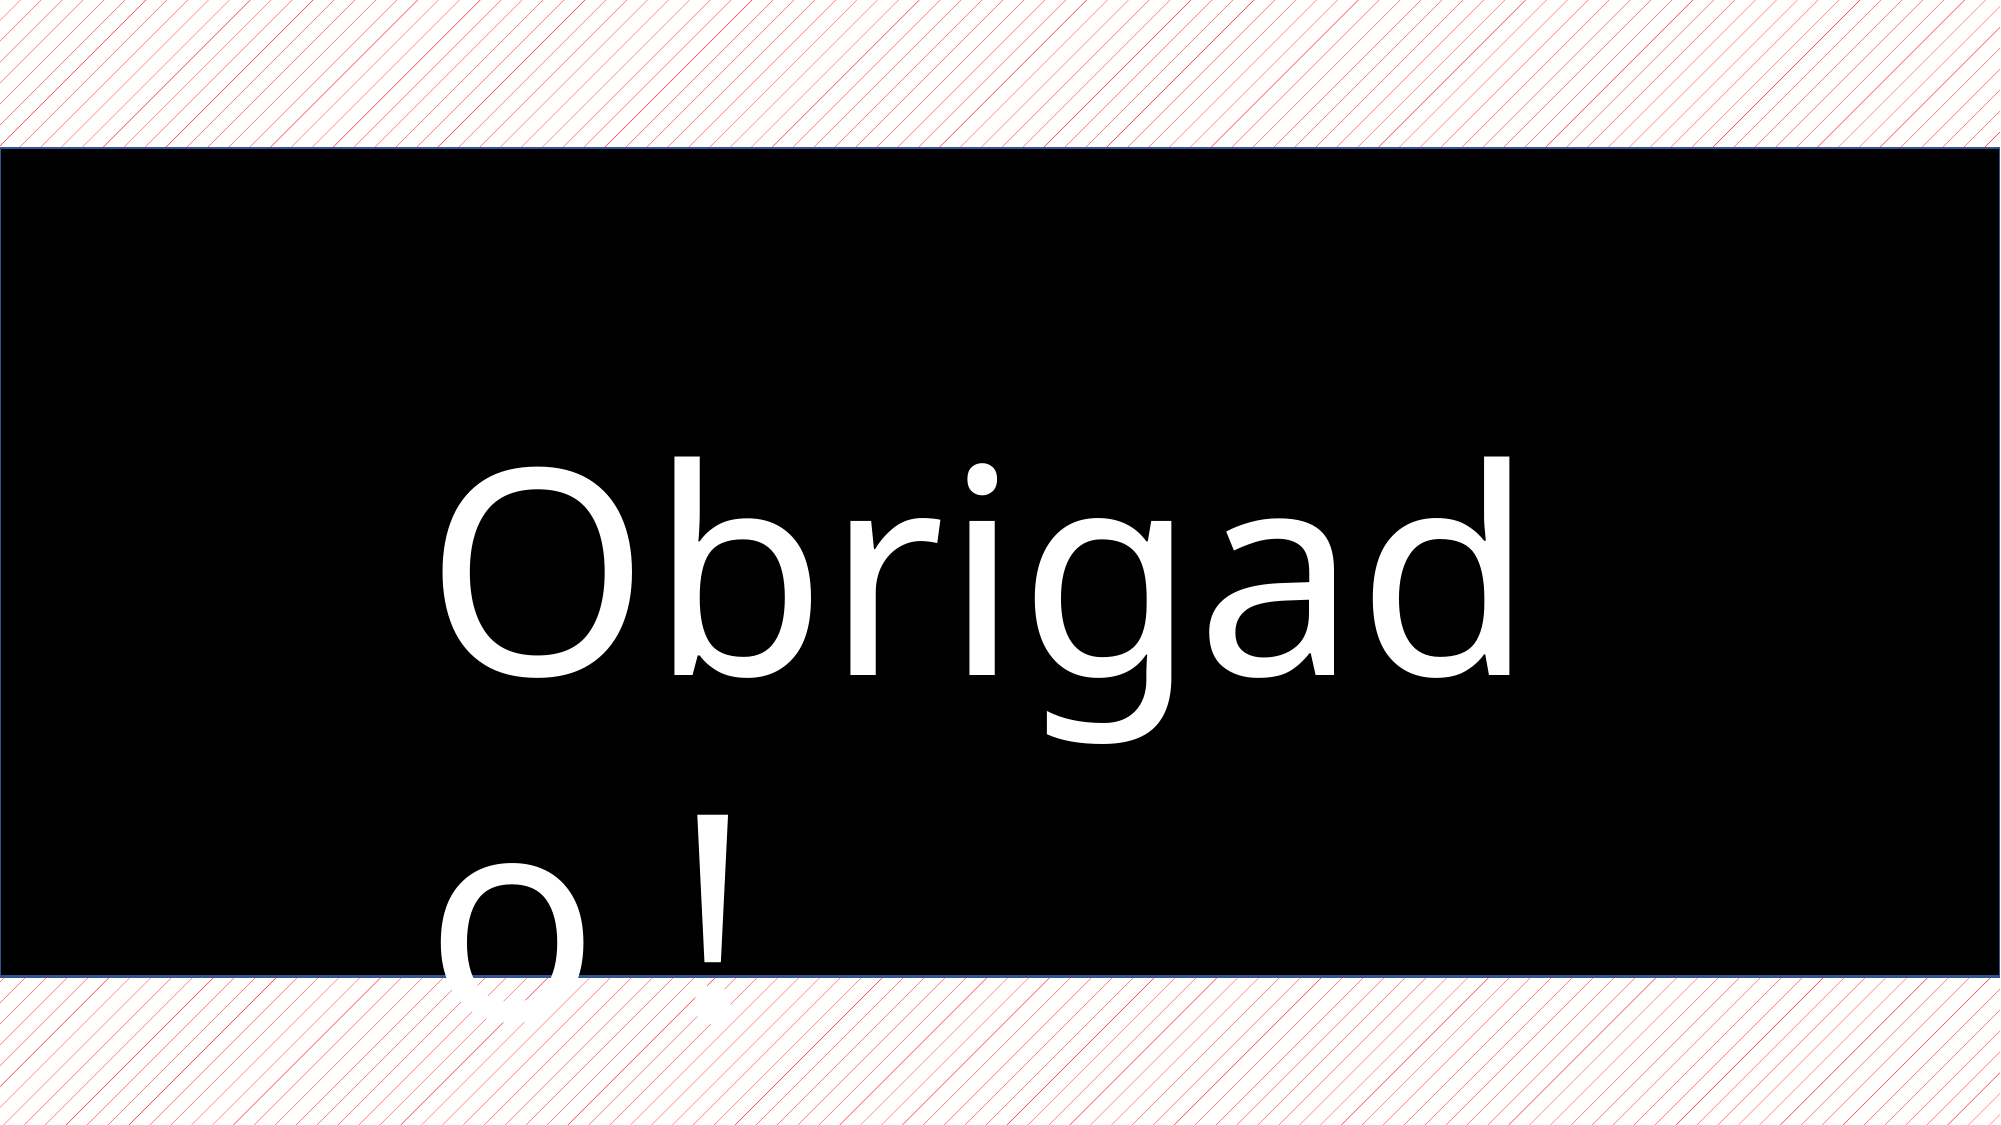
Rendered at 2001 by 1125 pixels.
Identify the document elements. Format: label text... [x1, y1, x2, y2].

text_box [0, 147, 2000, 978]
text_box Obrigado ! [410, 380, 1590, 1086]
